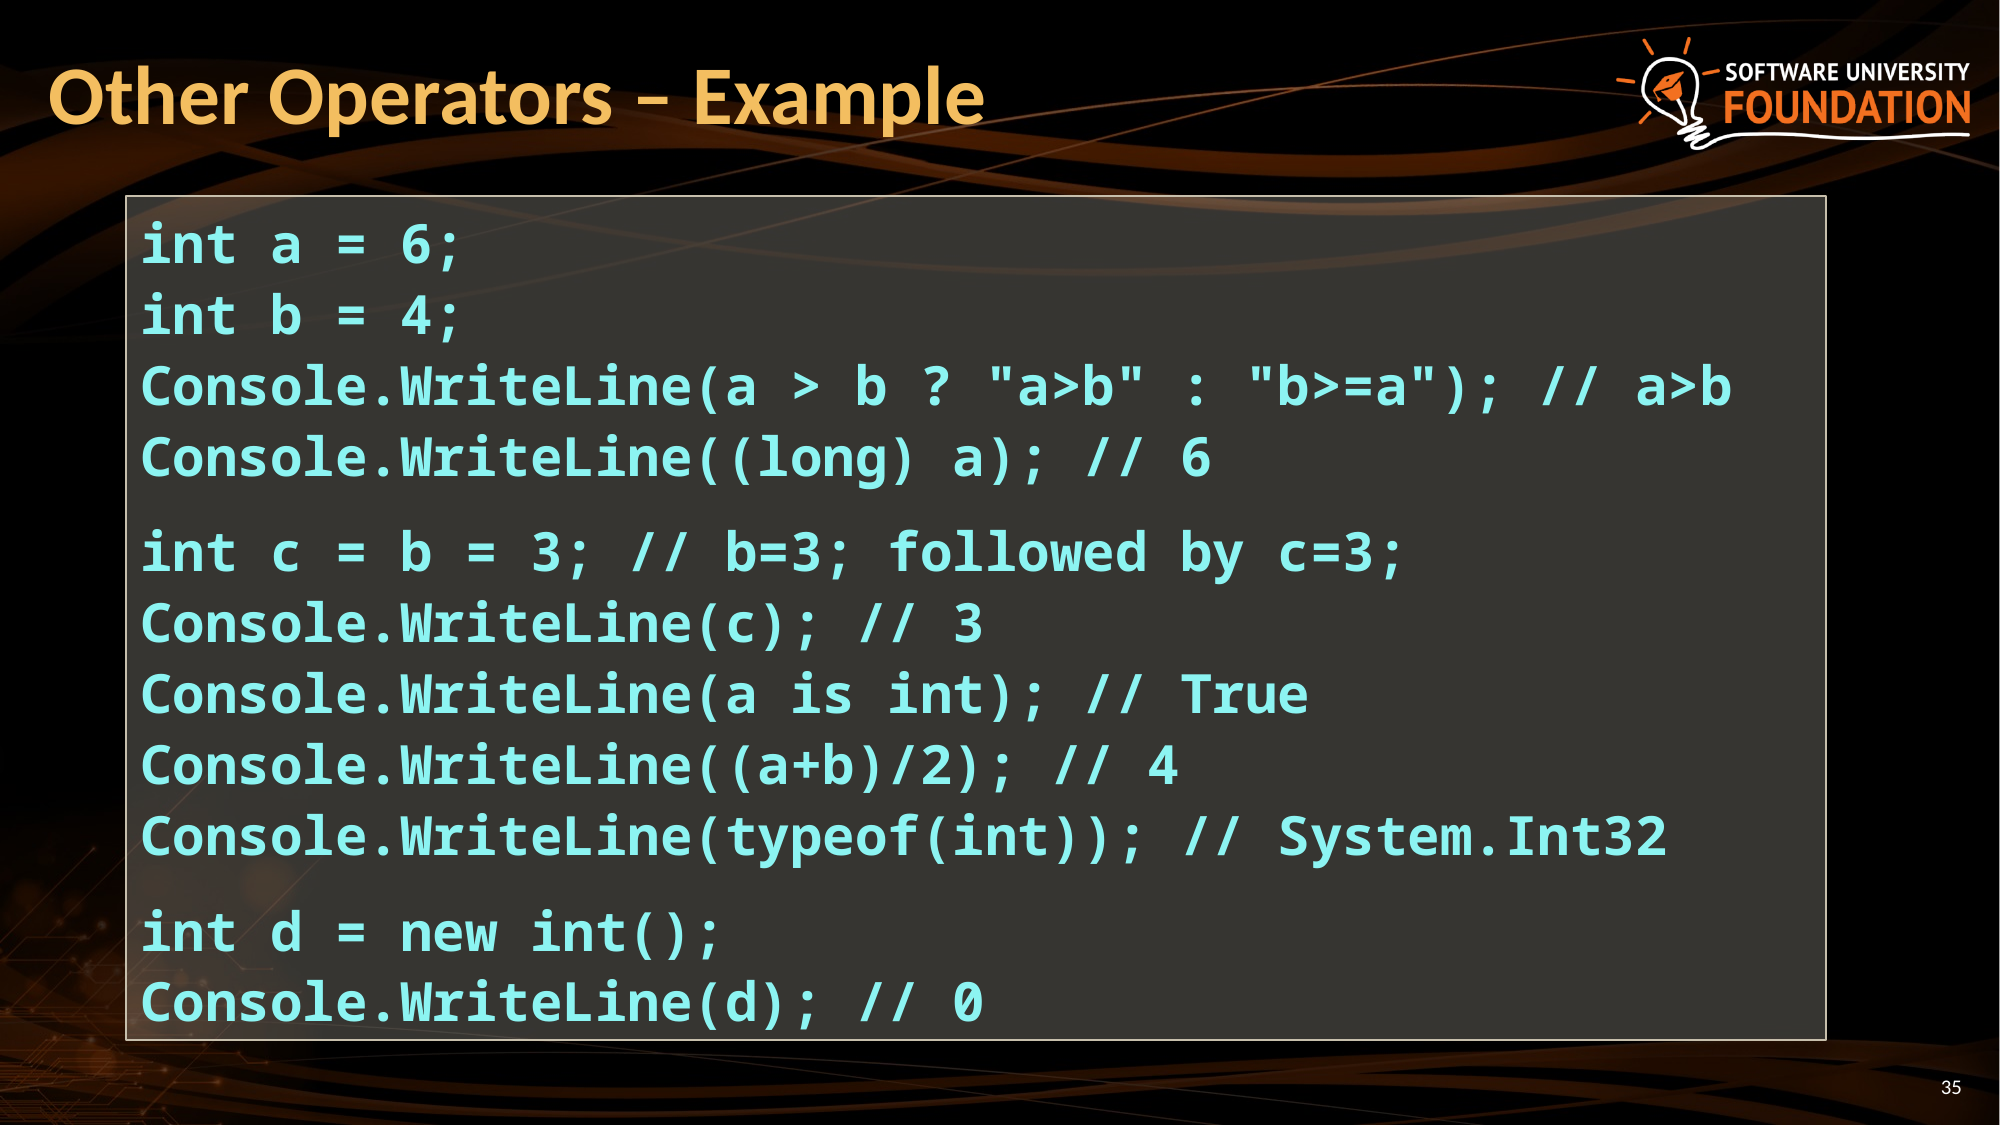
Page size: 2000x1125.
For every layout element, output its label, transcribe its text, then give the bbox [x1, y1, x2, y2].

title Other Operators – Example [30, 6, 1602, 189]
slide_number 35 [1897, 1070, 1968, 1103]
text_box int a = 6; int b = 4; Console.WriteLine(a > b ? "a>b" : "b>=a"); // a>b Console.WriteLine((long) a); // 6 int c = b = 3; // b=3; followed by c=3; Console.WriteLine(c); // 3 Console.WriteLine(a is int); // True Console.WriteLine((a+b)/2); // 4 Console.WriteLine(typeof(int)); // System.Int32 int d = new int(); Console.WriteLine(d); // 0 [125, 196, 1827, 1040]
picture [0, 0, 2000, 1125]
